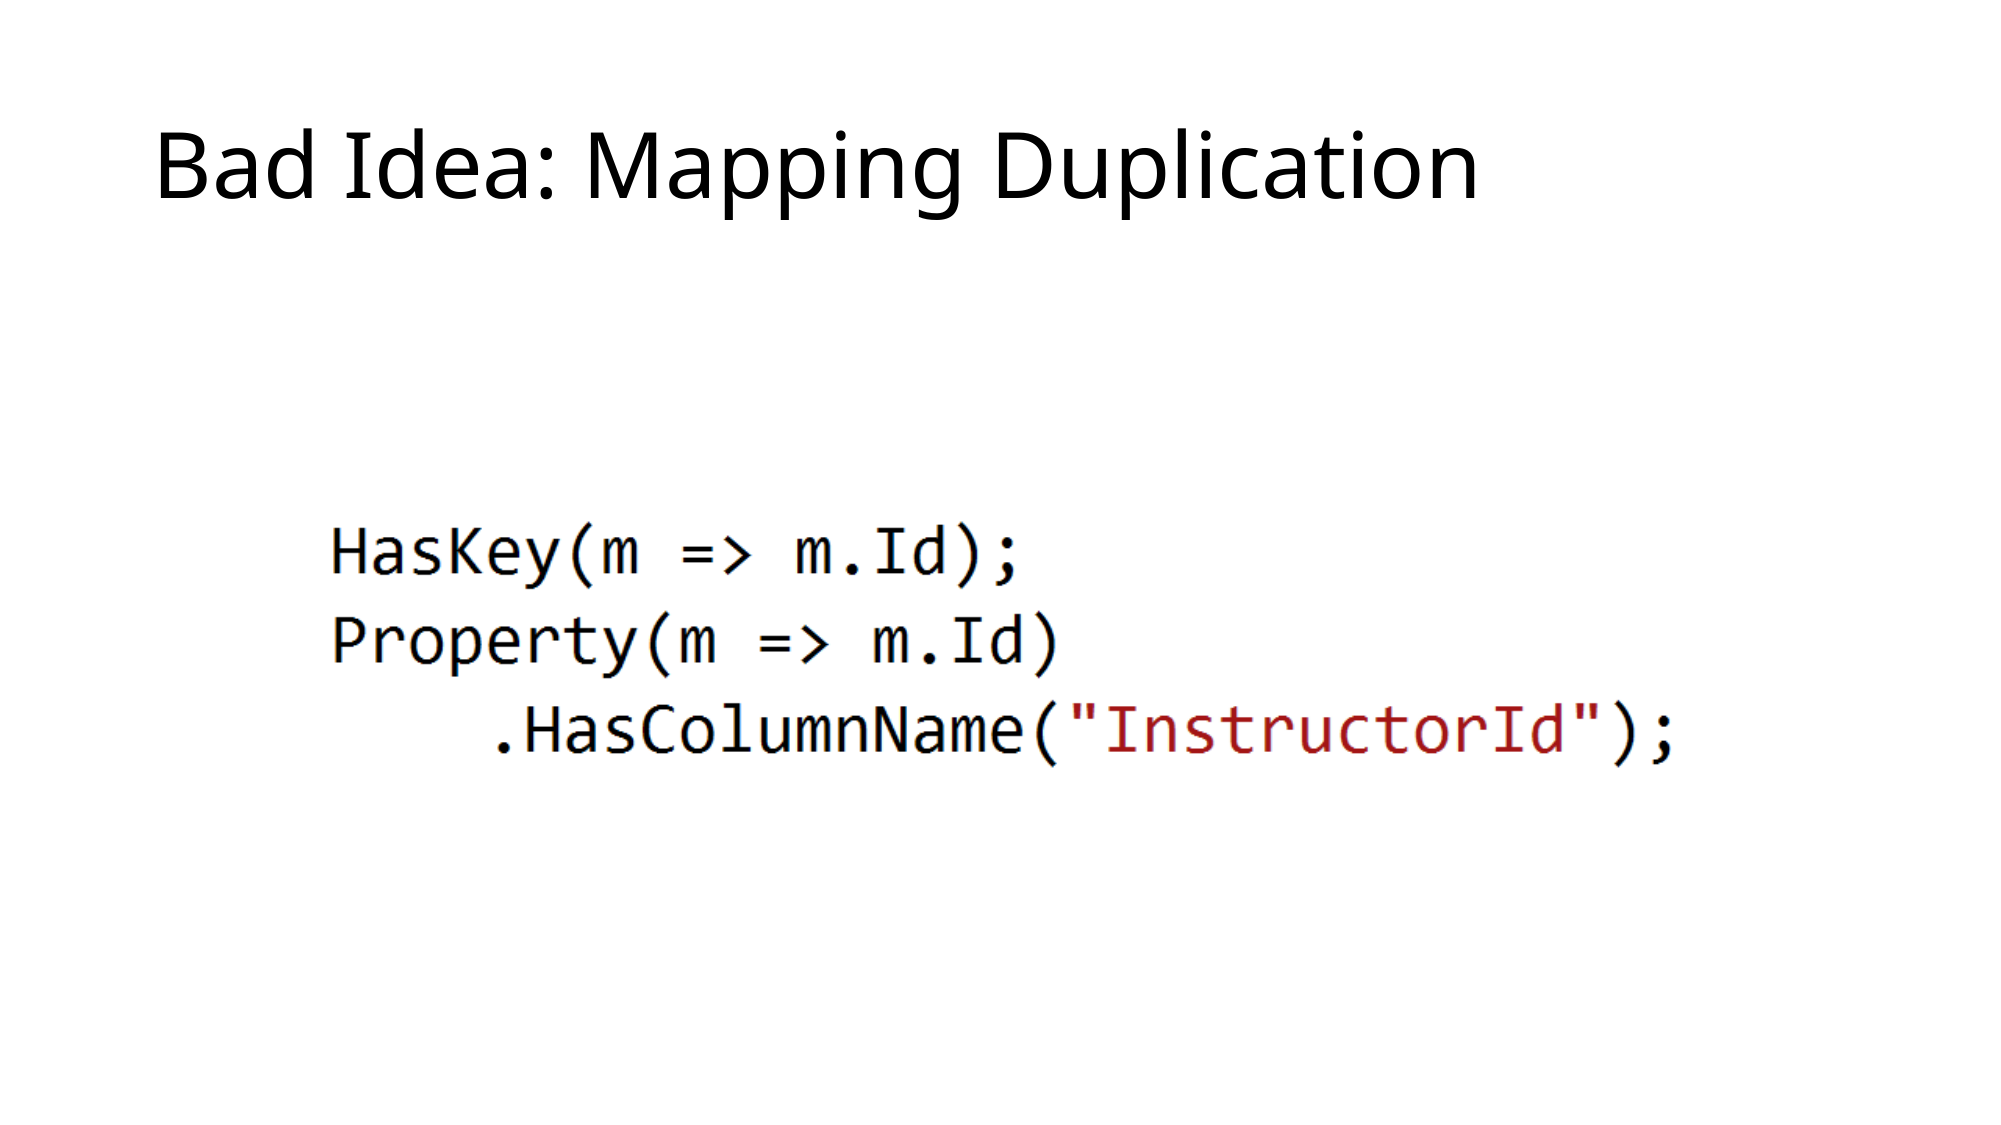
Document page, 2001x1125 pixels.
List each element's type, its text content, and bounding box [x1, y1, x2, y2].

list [306, 500, 1693, 813]
title Bad Idea: Mapping Duplication [137, 59, 1863, 278]
